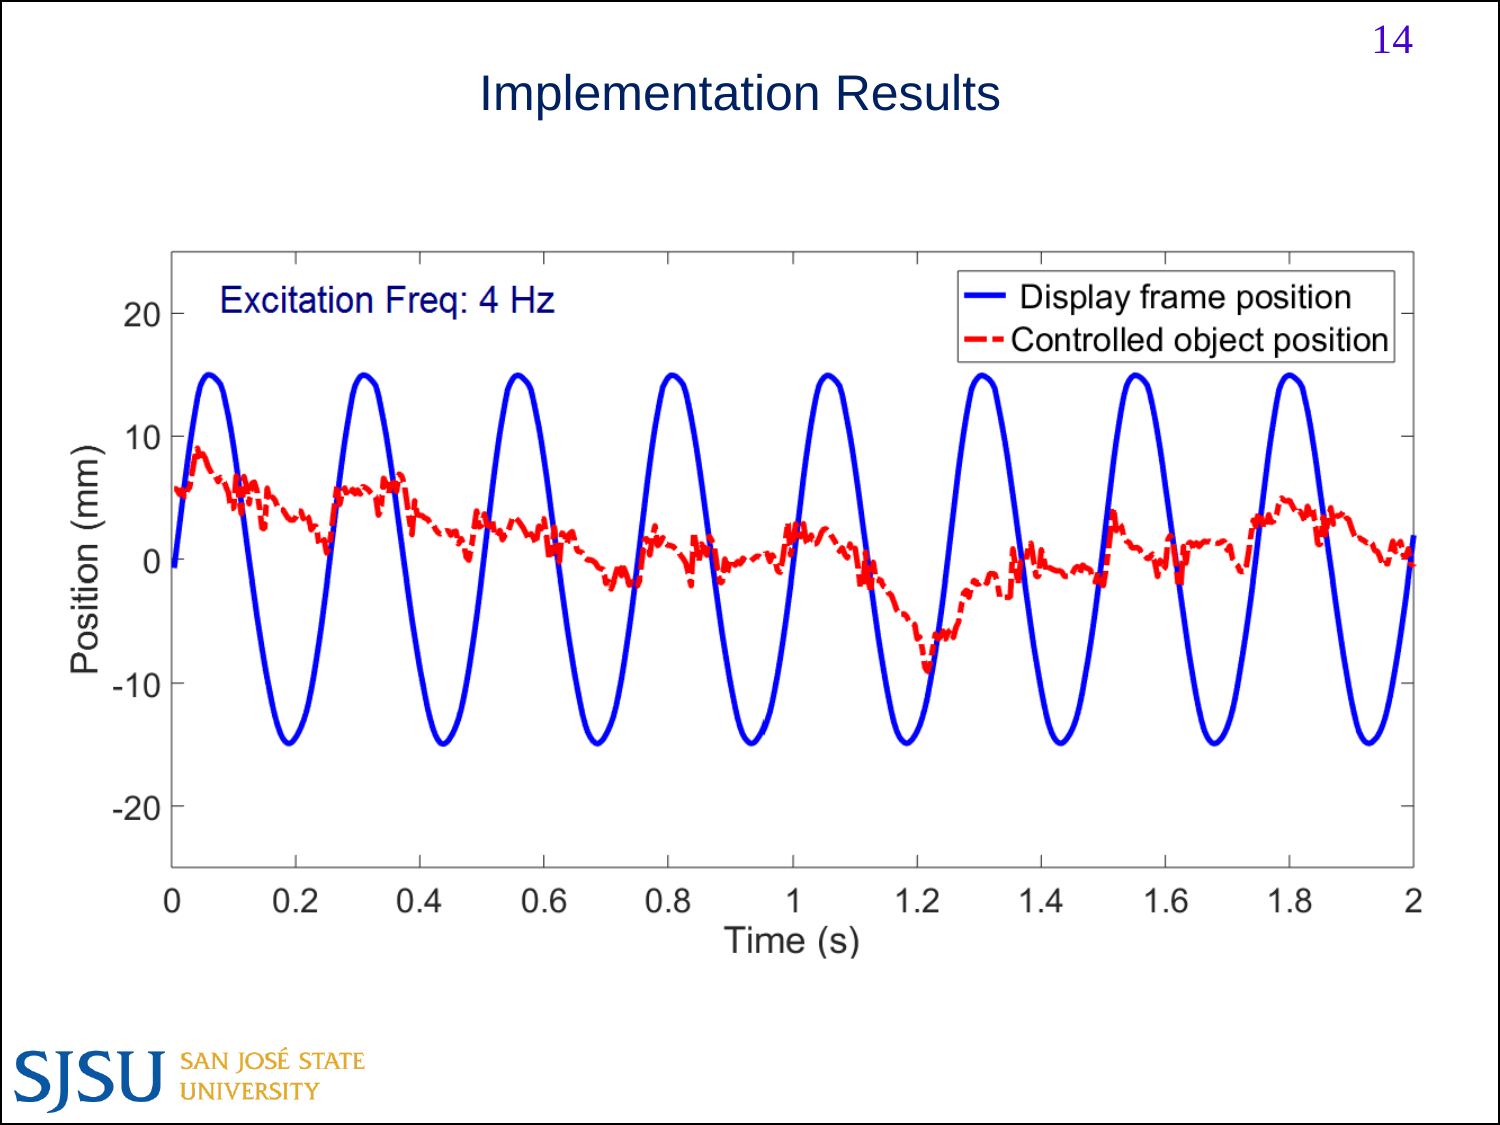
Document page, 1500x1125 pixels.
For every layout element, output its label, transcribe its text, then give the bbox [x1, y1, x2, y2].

text_box Implementation Results [41, 0, 1439, 180]
picture [14, 1047, 365, 1113]
picture [65, 243, 1427, 962]
